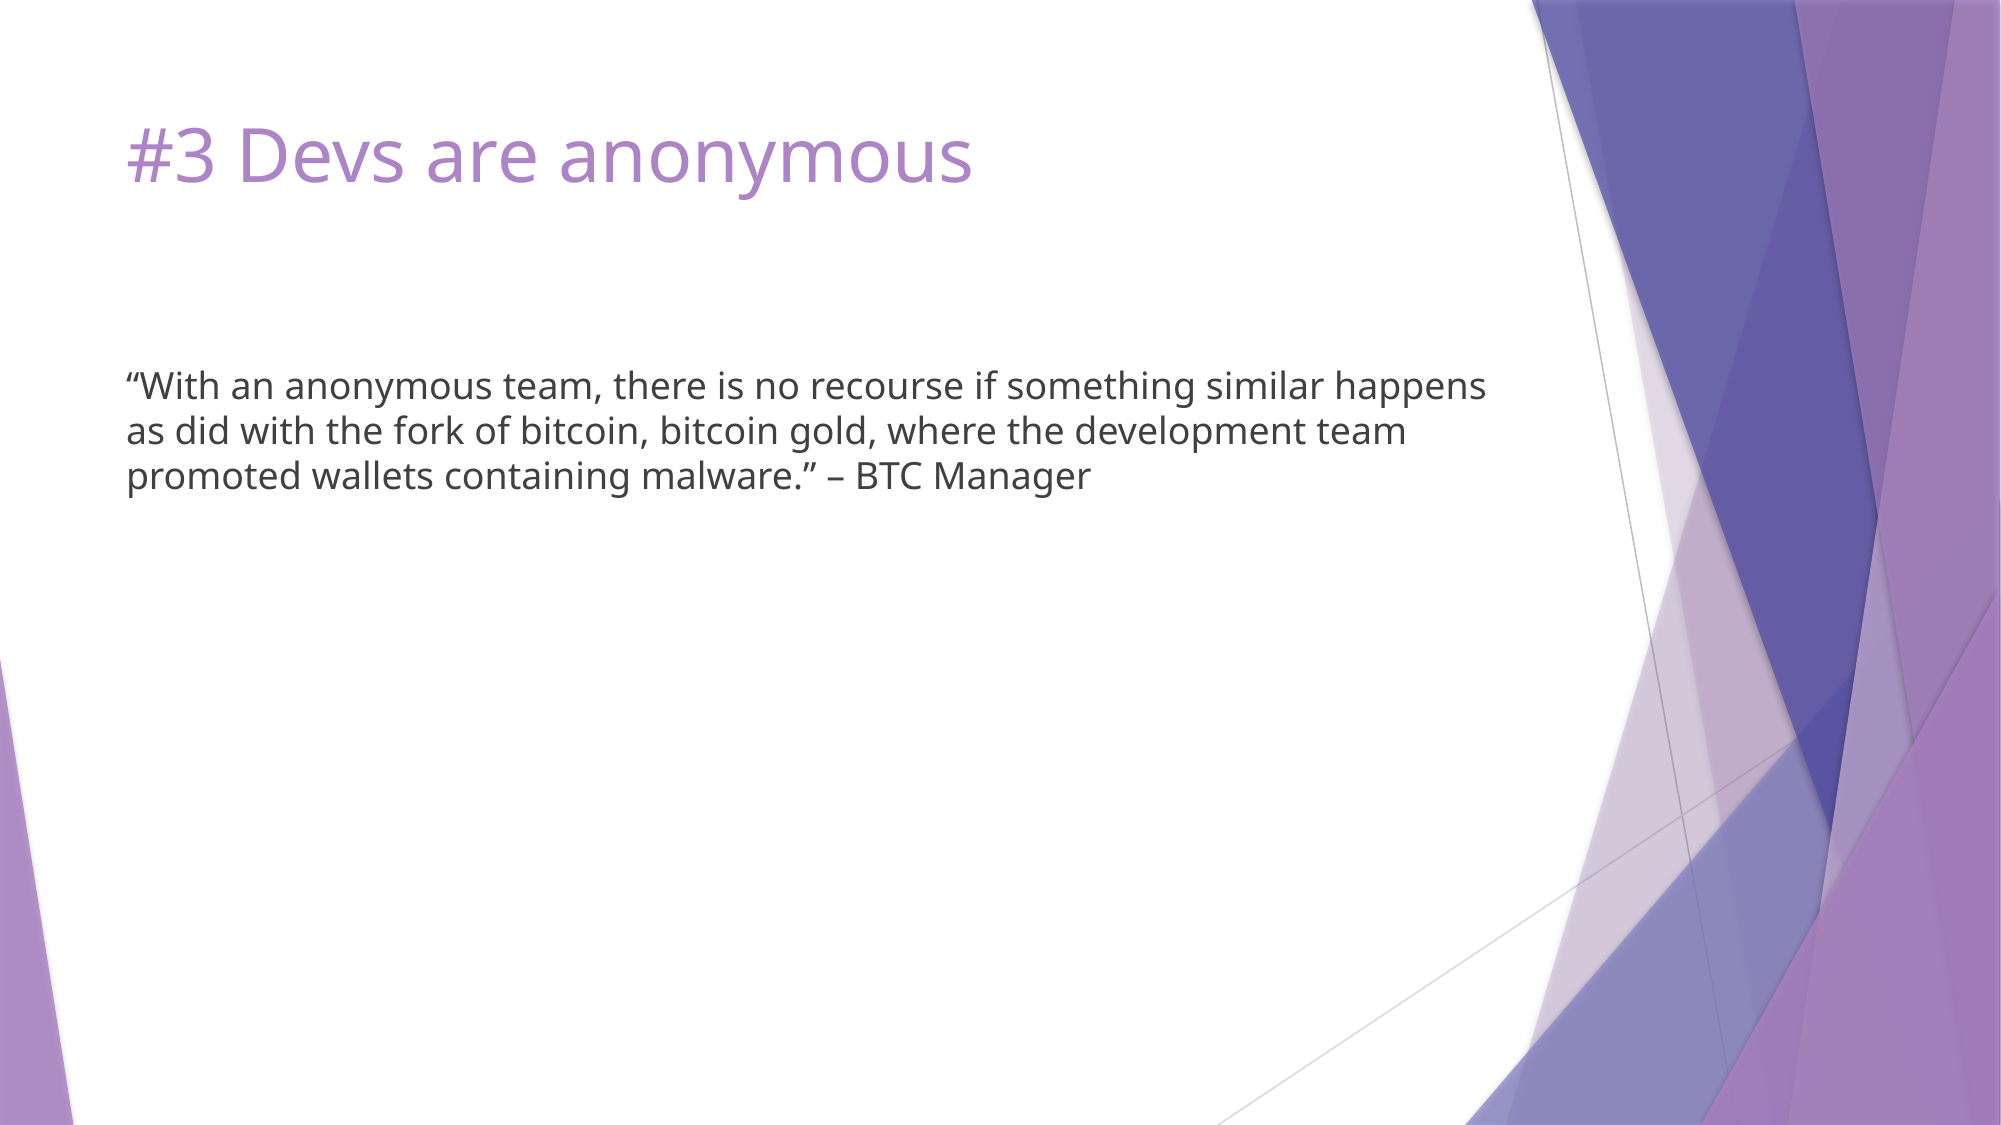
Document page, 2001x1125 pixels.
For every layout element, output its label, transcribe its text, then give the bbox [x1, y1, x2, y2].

list “With an anonymous team, there is no recourse if something similar happens as did with the fork of bitcoin, bitcoin gold, where the development team promoted wallets containing malware.” – BTC Manager [111, 354, 1522, 992]
title #3 Devs are anonymous [111, 99, 1522, 317]
